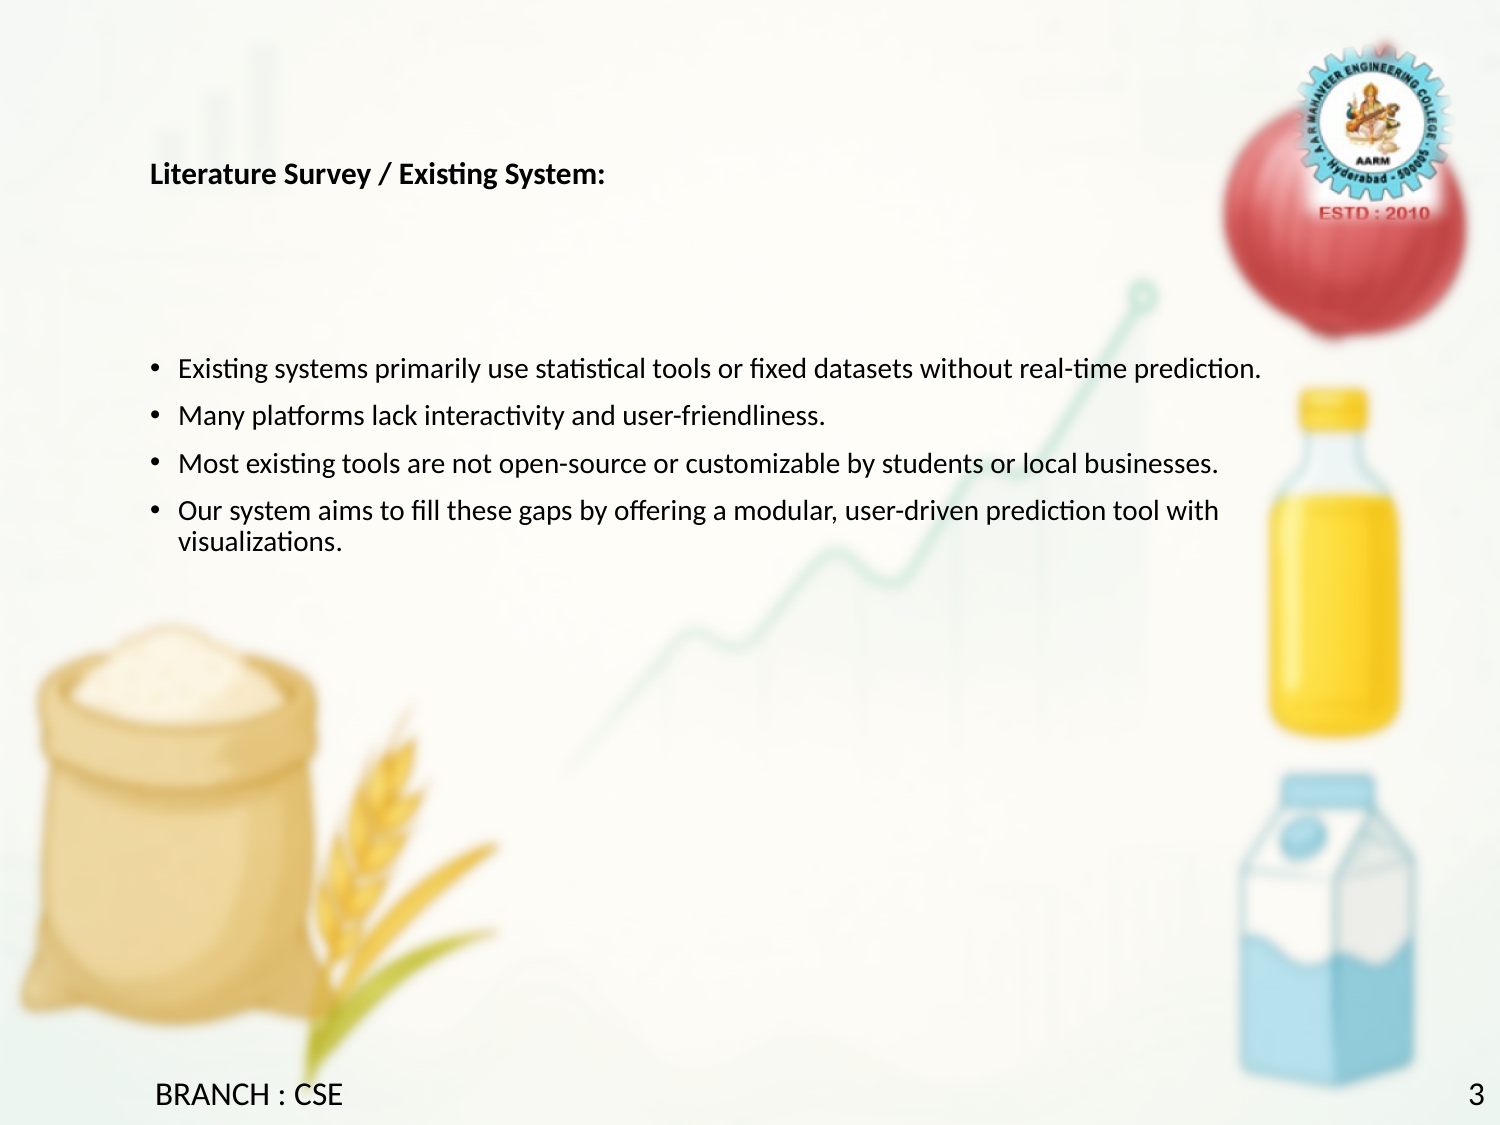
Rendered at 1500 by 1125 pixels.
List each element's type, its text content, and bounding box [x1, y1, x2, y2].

title Literature Survey / Existing System: [135, 74, 1365, 313]
footer BRANCH : CSE [0, 1062, 507, 1123]
slide_number 3 [1162, 1062, 1500, 1123]
picture [0, 0, 1500, 1125]
list Existing systems primarily use statistical tools or fixed datasets without real-time prediction. Many platforms lack interactivity and user-friendliness. Most existing tools are not open-source or customizable by students or local businesses. Our system aims to fill these gaps by offering a modular, user-driven prediction tool with visualizations. [135, 345, 1373, 1006]
